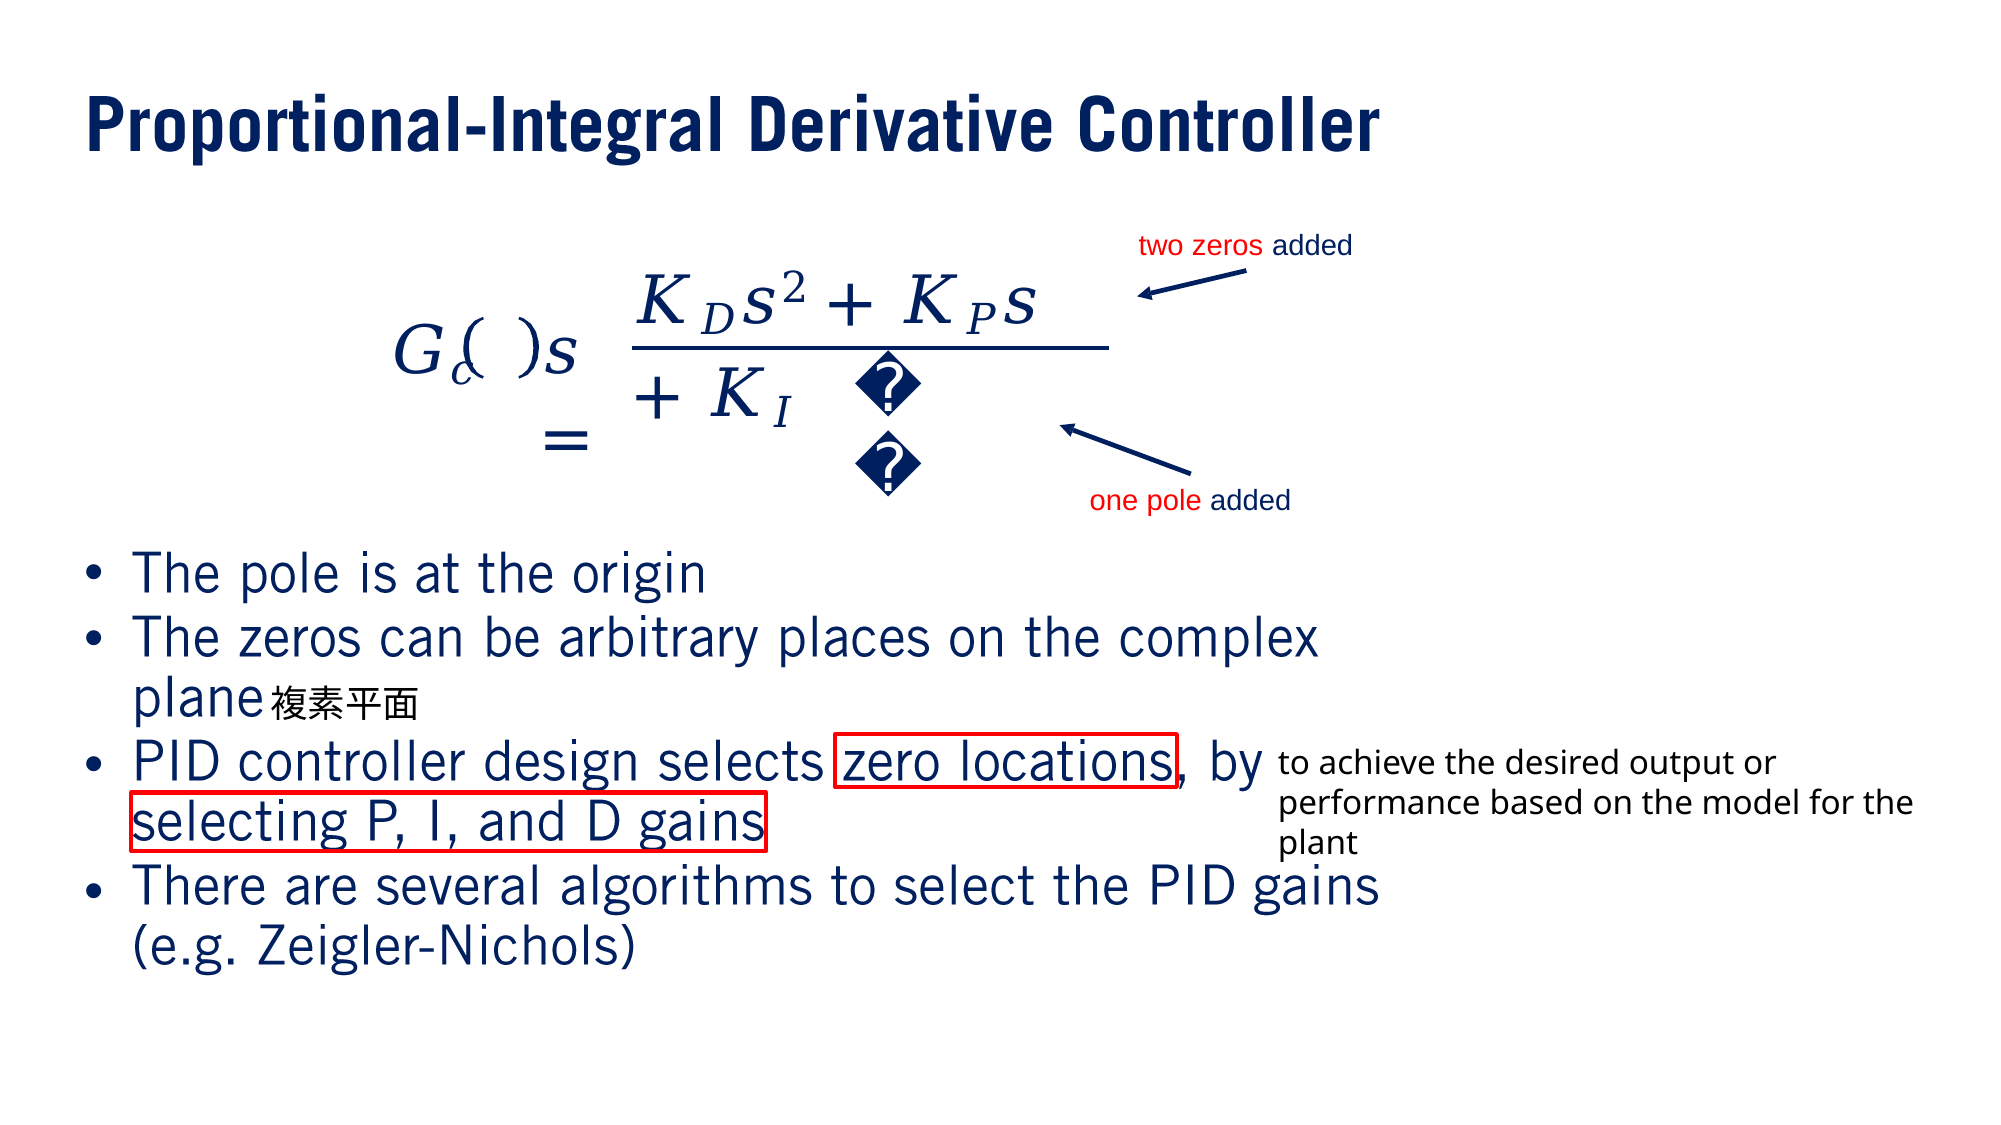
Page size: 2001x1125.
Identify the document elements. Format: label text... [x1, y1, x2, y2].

text_box [488, 77, 1431, 168]
text_box [131, 911, 417, 977]
text_box [1137, 268, 1247, 301]
text_box 𝑠 [852, 342, 888, 505]
text_box [1059, 423, 1192, 477]
text_box [131, 538, 238, 602]
text_box [84, 77, 463, 168]
text_box 𝐺𝑐 𝑠 = [382, 297, 620, 473]
text_box [417, 911, 436, 977]
text_box [238, 538, 747, 602]
text_box one pole added [1087, 479, 1293, 517]
text_box [131, 602, 1361, 669]
text_box [129, 790, 768, 853]
text_box [463, 77, 488, 168]
text_box [131, 662, 291, 726]
text_box two zeros added [1136, 224, 1355, 262]
text_box [833, 732, 1179, 789]
text_box • • • • [82, 534, 106, 921]
text_box [131, 726, 1304, 793]
text_box [131, 851, 1421, 917]
text_box to achieve the desired output or performance based on the model for the plant [1263, 734, 1933, 869]
text_box 複素平面 [255, 672, 436, 732]
text_box [131, 786, 789, 851]
title 𝐾𝐷𝑠2 + 𝐾𝑃𝑠 + 𝐾𝐼 [625, 247, 1111, 438]
text_box [436, 911, 662, 977]
